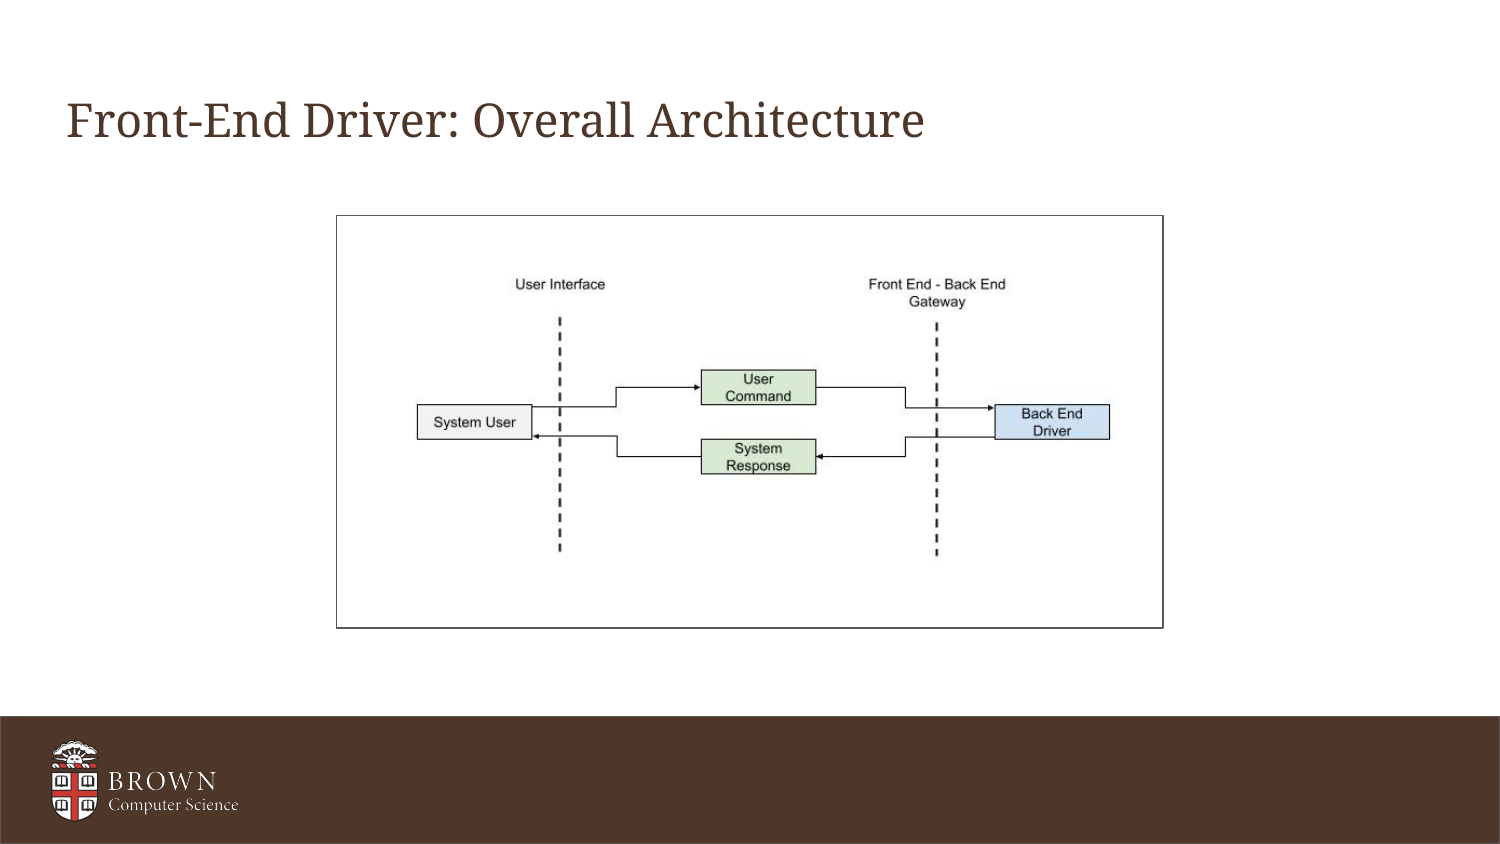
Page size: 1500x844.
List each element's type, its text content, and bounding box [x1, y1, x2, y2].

picture [337, 216, 1163, 628]
picture [51, 739, 238, 822]
title Front-End Driver: Overall Architecture [51, 72, 1449, 167]
